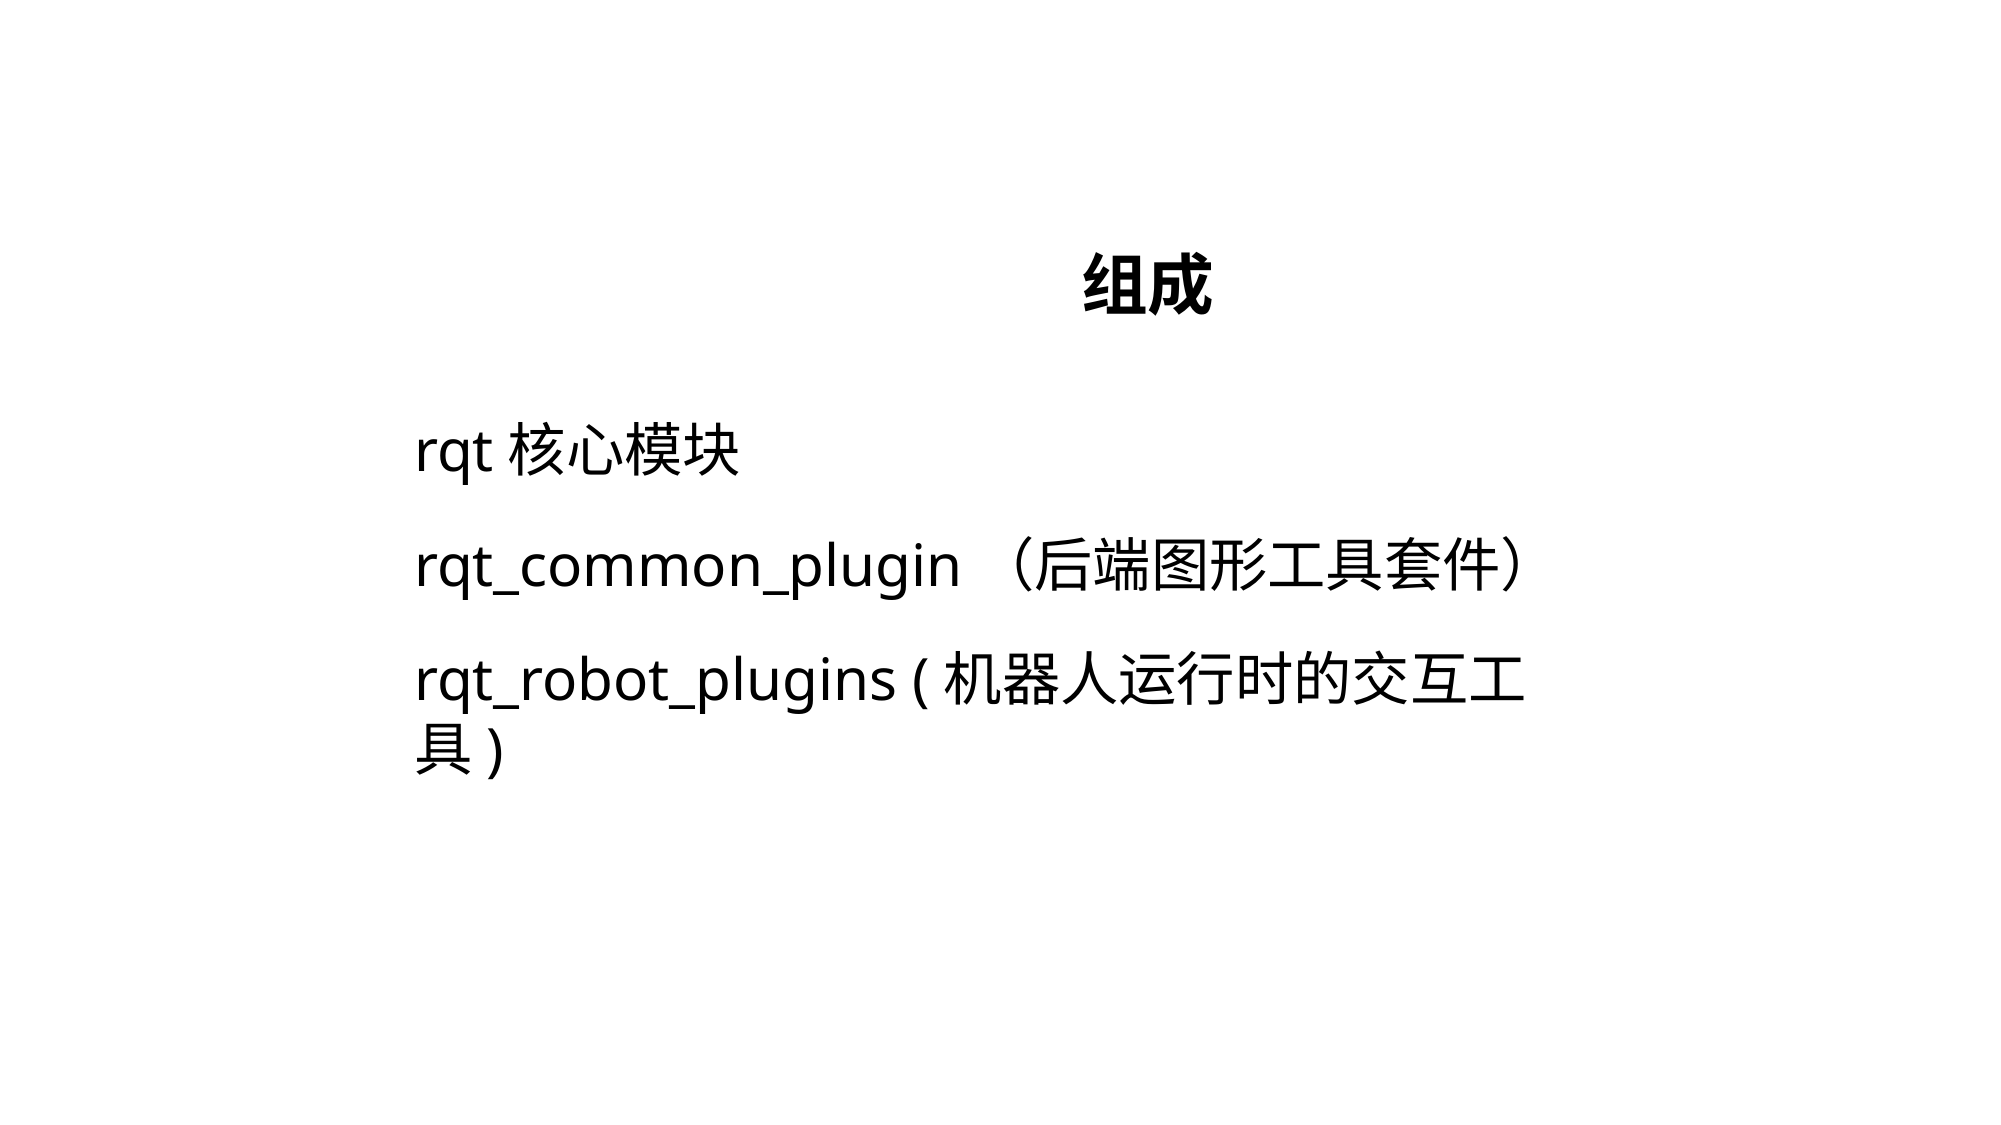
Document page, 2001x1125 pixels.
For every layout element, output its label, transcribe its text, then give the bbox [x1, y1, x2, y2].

text_box 组成 rqt核心模块 rqt_common_plugin（后端图形工具套件） rqt_robot_plugins (机器人运行时的交互工具) [399, 235, 1601, 890]
